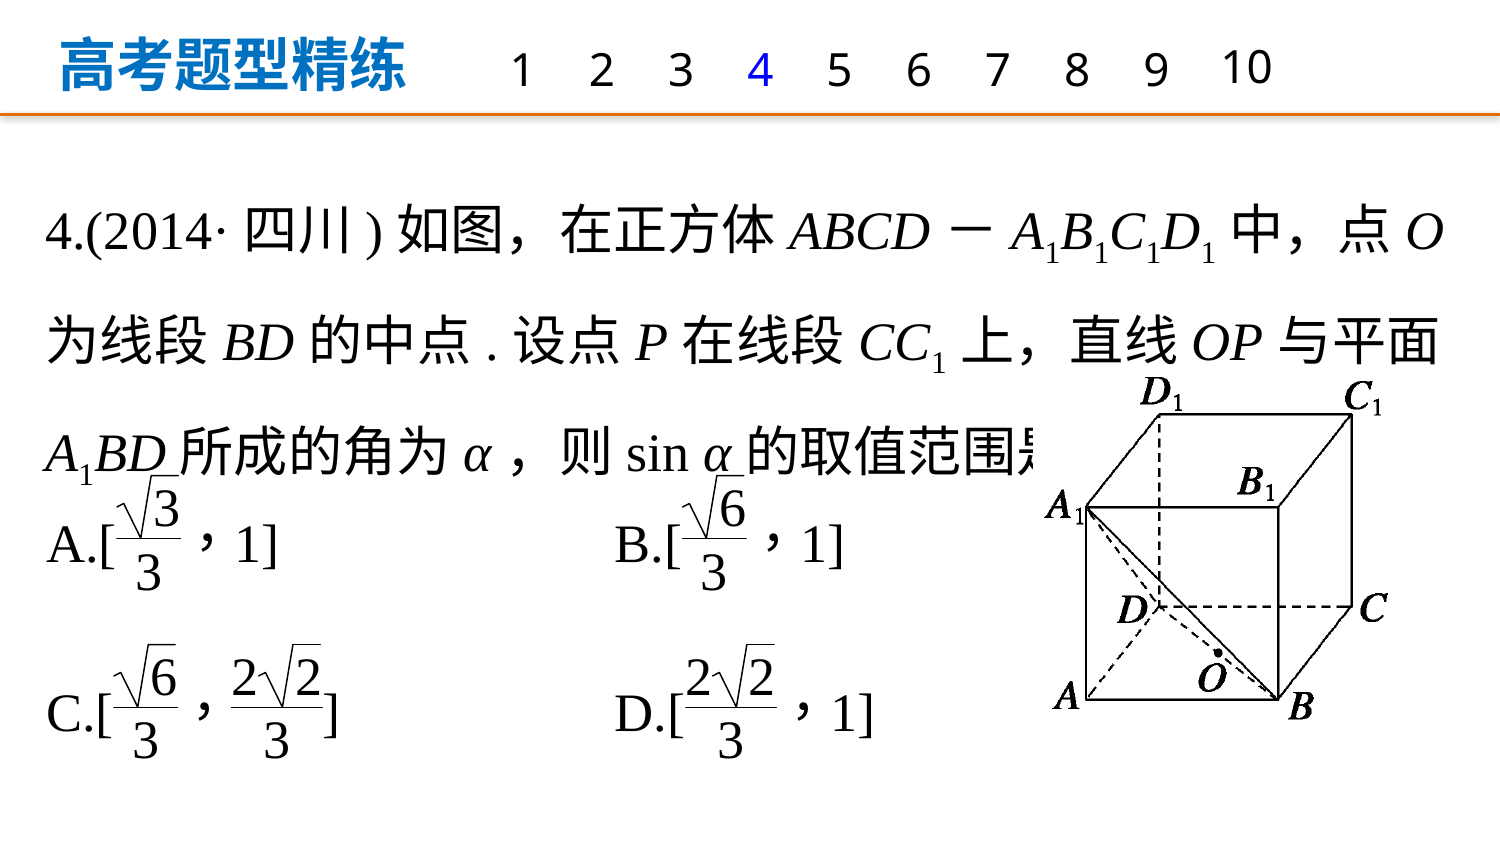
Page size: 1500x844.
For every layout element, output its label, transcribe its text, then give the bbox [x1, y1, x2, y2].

text_box 5 [804, 36, 875, 106]
text_box 2 [567, 36, 637, 106]
text_box 9 [1121, 36, 1192, 106]
text_box 8 [1042, 36, 1113, 106]
text_box 3 [646, 36, 716, 106]
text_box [45, 472, 926, 824]
text_box 高考题型精练 [43, 20, 423, 105]
text_box 1 [488, 36, 558, 106]
text_box 4 [725, 36, 796, 106]
picture [1033, 369, 1394, 728]
text_box 6 [884, 36, 954, 106]
text_box 10 [1201, 36, 1293, 101]
text_box 4.(2014·四川)如图，在正方体ABCD－A1B1C1D1中，点O为线段BD的中点.设点P在线段CC1上，直线OP与平面A1BD所成的角为α，则sin α的取值范围是( ) [30, 151, 1470, 499]
text_box 7 [963, 36, 1033, 106]
